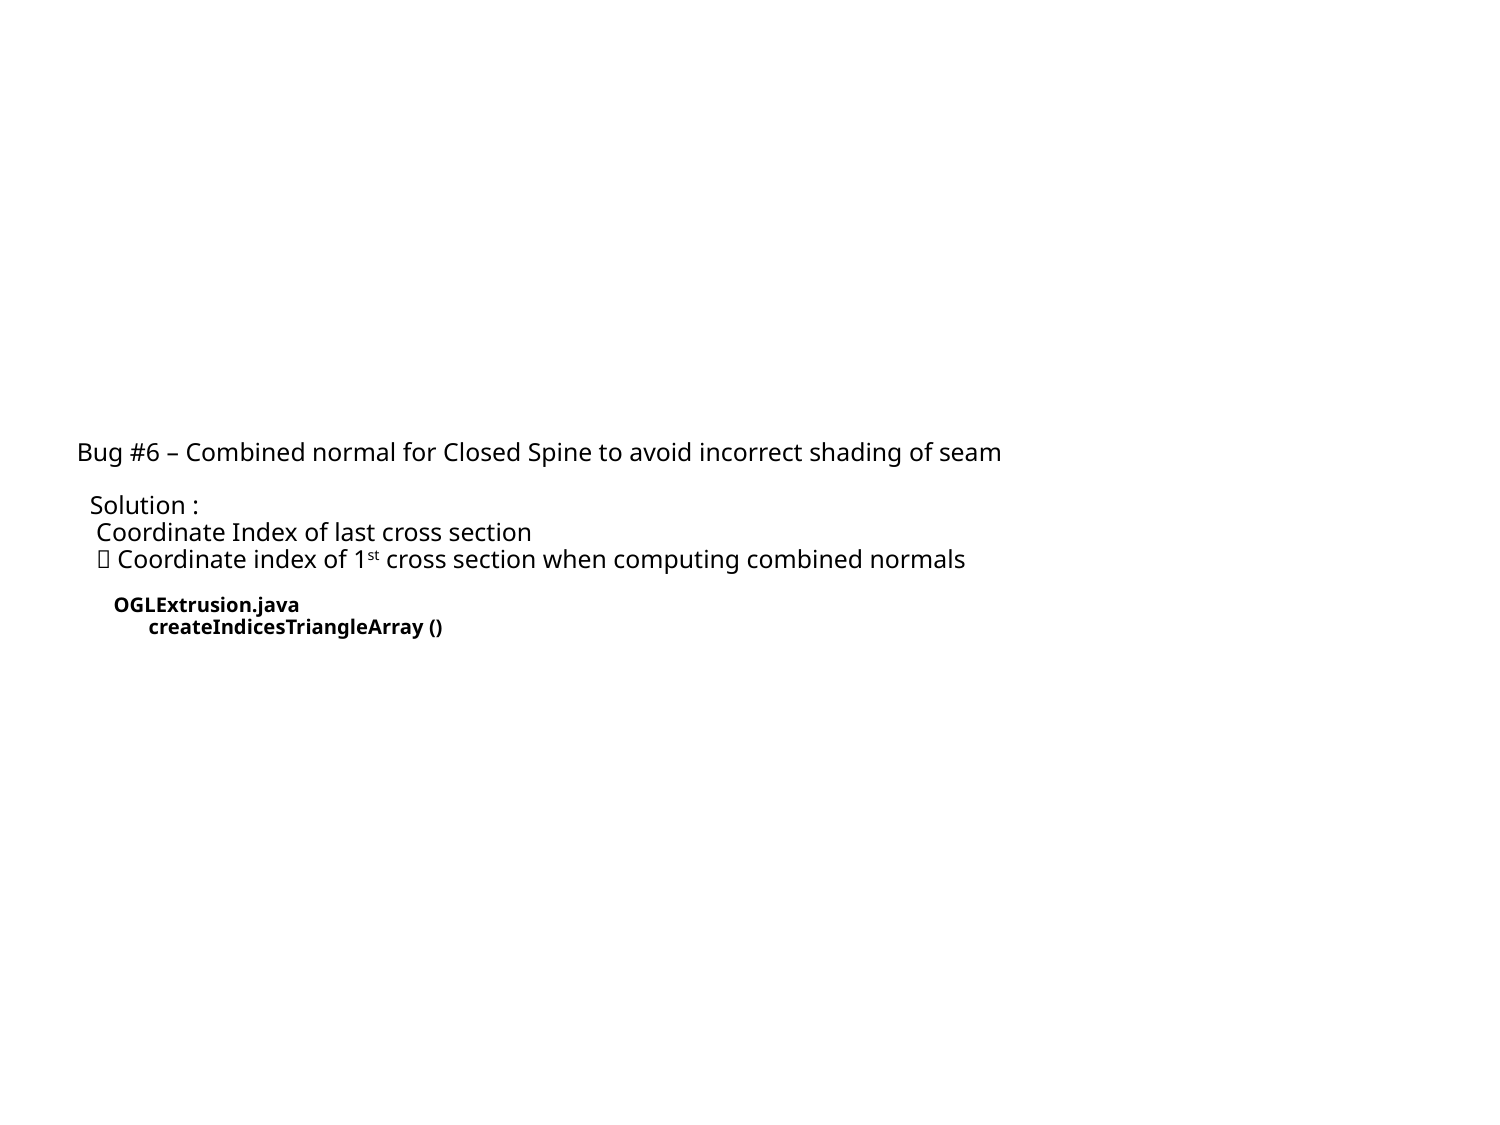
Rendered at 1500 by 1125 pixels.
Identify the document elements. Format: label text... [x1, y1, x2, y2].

title Bug #6 – Combined normal for Closed Spine to avoid incorrect shading of seam Solution : Coordinate Index of last cross section  Coordinate index of 1st cross section when computing combined normals OGLExtrusion.java createIndicesTriangleArray () [61, 430, 1483, 649]
